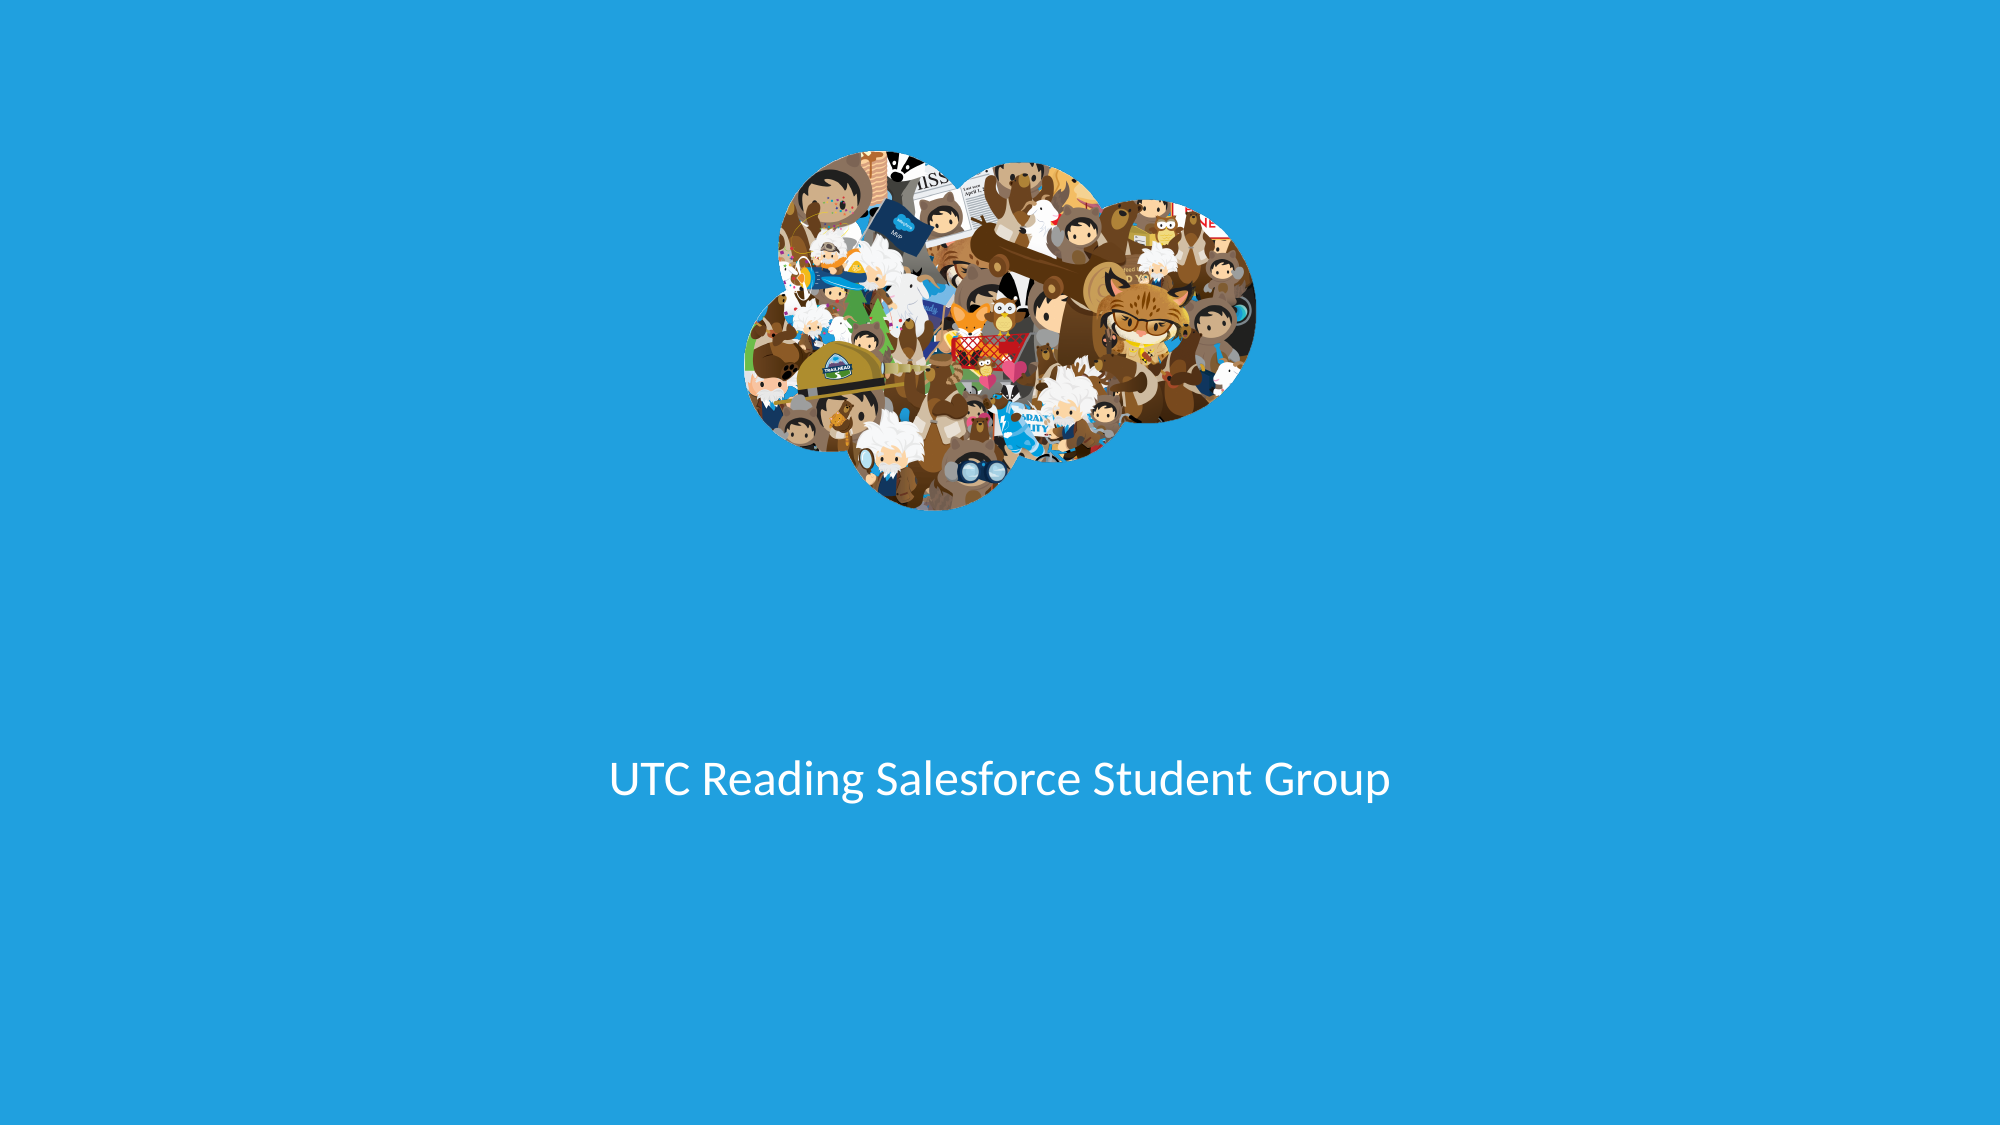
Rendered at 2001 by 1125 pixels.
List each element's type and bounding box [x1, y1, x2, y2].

picture [701, 134, 1299, 528]
